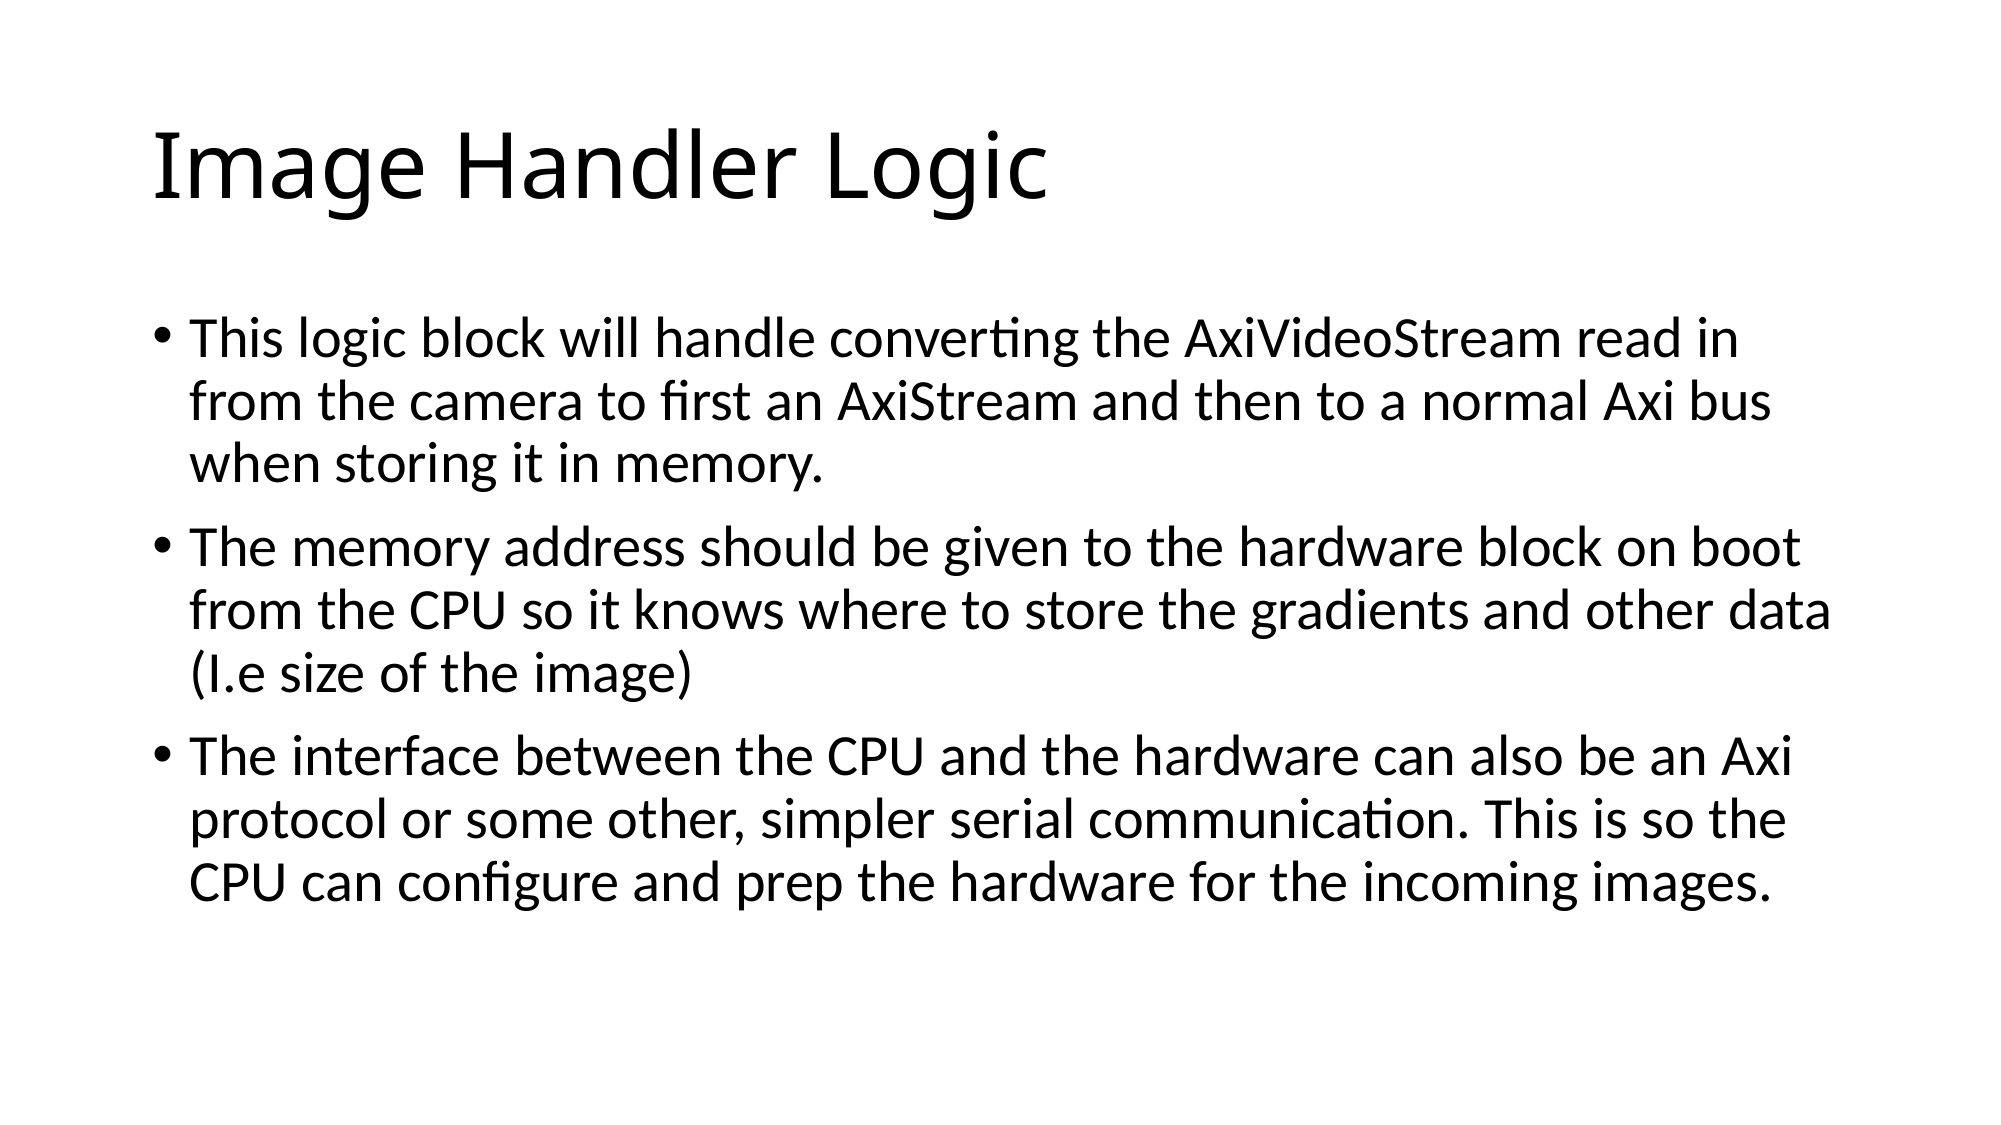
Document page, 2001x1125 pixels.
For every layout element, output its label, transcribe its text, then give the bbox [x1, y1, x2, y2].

title Image Handler Logic [137, 59, 1863, 278]
list This logic block will handle converting the AxiVideoStream read in from the camera to first an AxiStream and then to a normal Axi bus when storing it in memory. The memory address should be given to the hardware block on boot from the CPU so it knows where to store the gradients and other data (I.e size of the image) The interface between the CPU and the hardware can also be an Axi protocol or some other, simpler serial communication. This is so the CPU can configure and prep the hardware for the incoming images. [137, 299, 1863, 1014]
